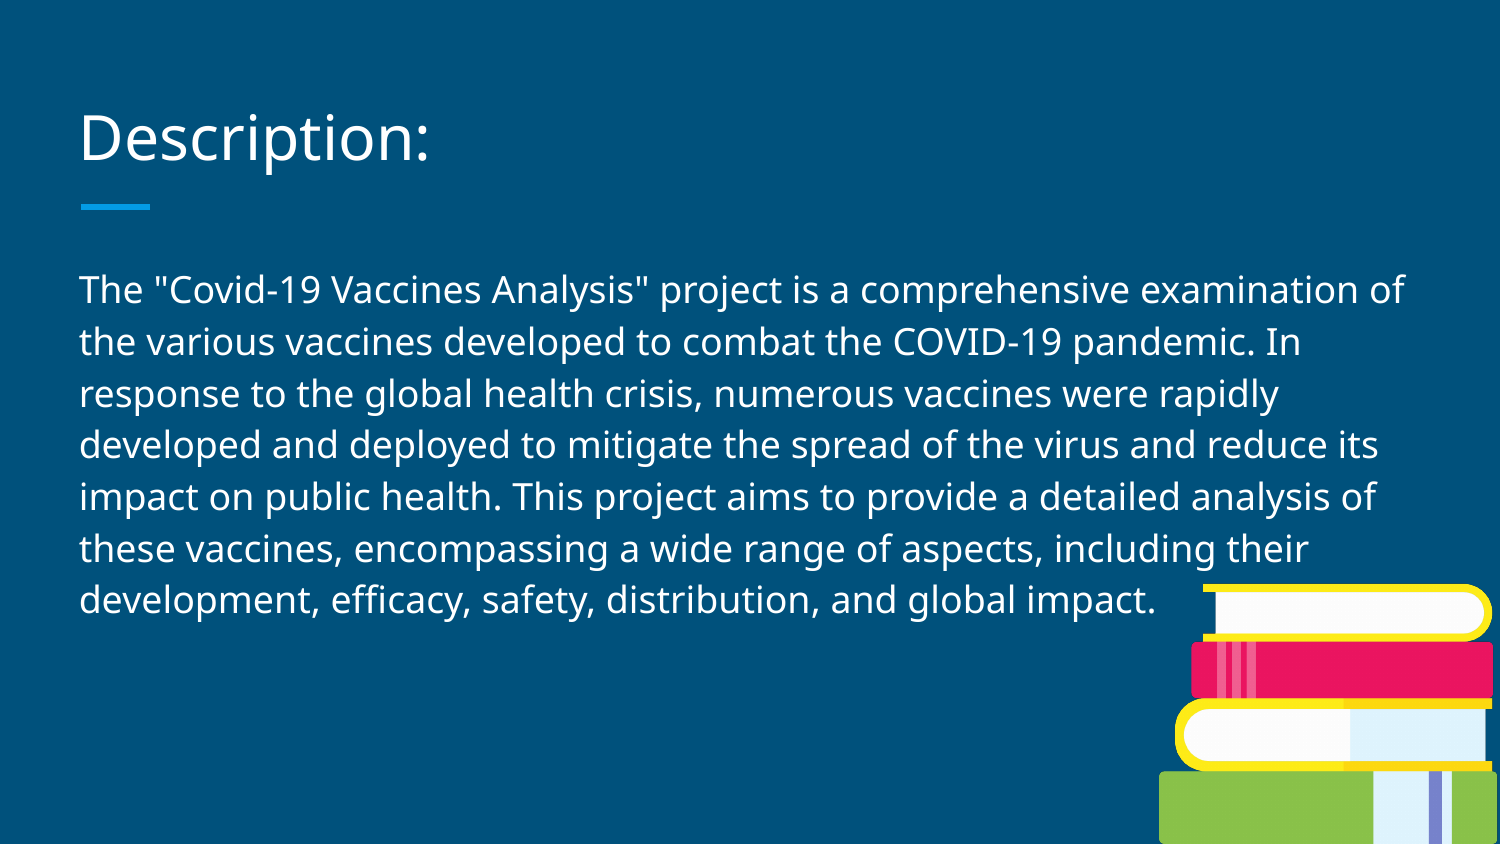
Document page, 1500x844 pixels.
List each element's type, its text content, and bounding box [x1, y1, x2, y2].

title Description: [63, 75, 1437, 188]
picture [1160, 584, 1497, 844]
list The "Covid-19 Vaccines Analysis" project is a comprehensive examination of the various vaccines developed to combat the COVID-19 pandemic. In response to the global health crisis, numerous vaccines were rapidly developed and deployed to mitigate the spread of the virus and reduce its impact on public health. This project aims to provide a detailed analysis of these vaccines, encompassing a wide range of aspects, including their development, efficacy, safety, distribution, and global impact. [63, 244, 1437, 750]
